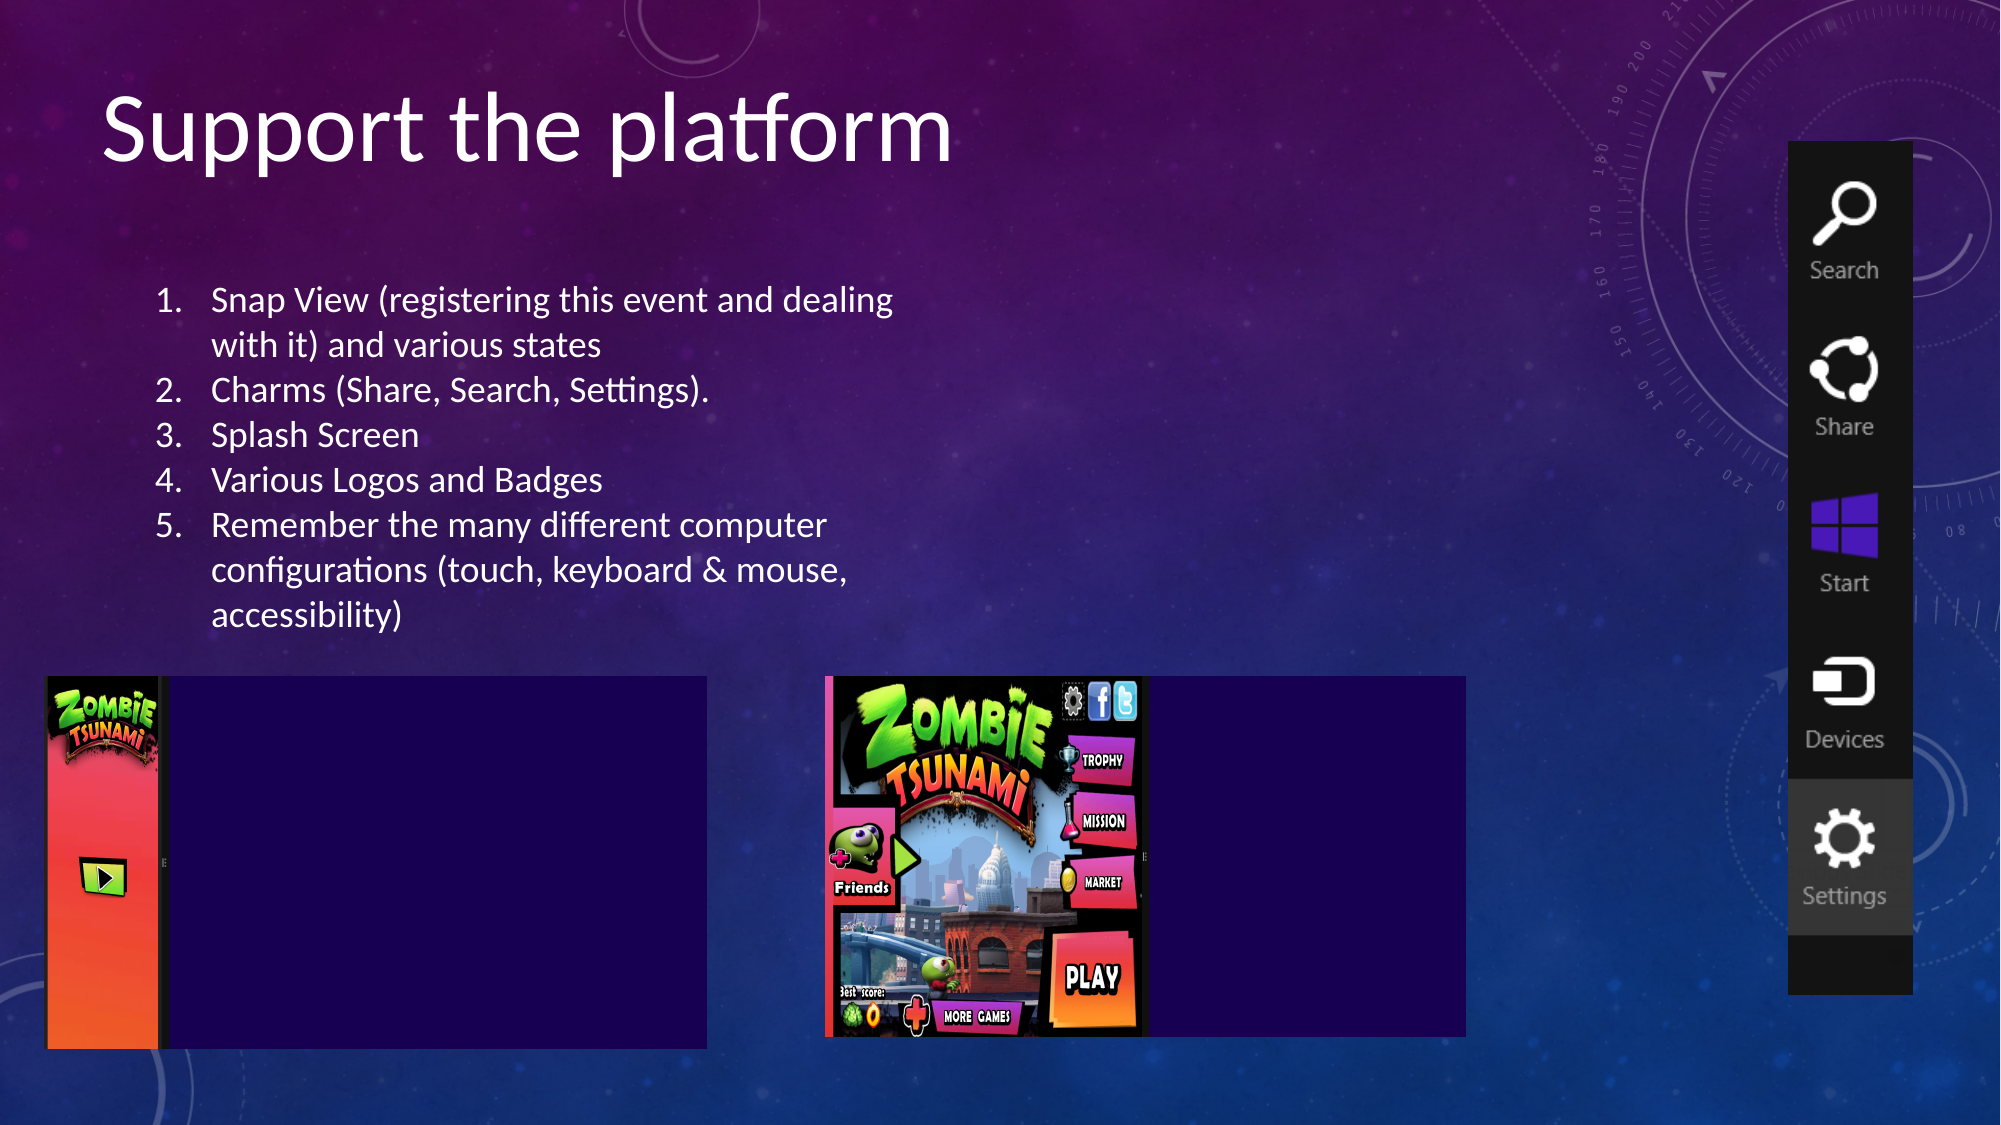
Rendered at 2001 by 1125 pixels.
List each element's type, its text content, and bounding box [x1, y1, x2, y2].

picture [0, 0, 2001, 1125]
text_box Support the platform [86, 54, 971, 189]
text_box Snap View (registering this event and dealing with it) and various states Charms (Share, Search, Settings). Splash Screen Various Logos and Badges Remember the many different computer configurations (touch, keyboard & mouse, accessibility) [140, 267, 978, 688]
